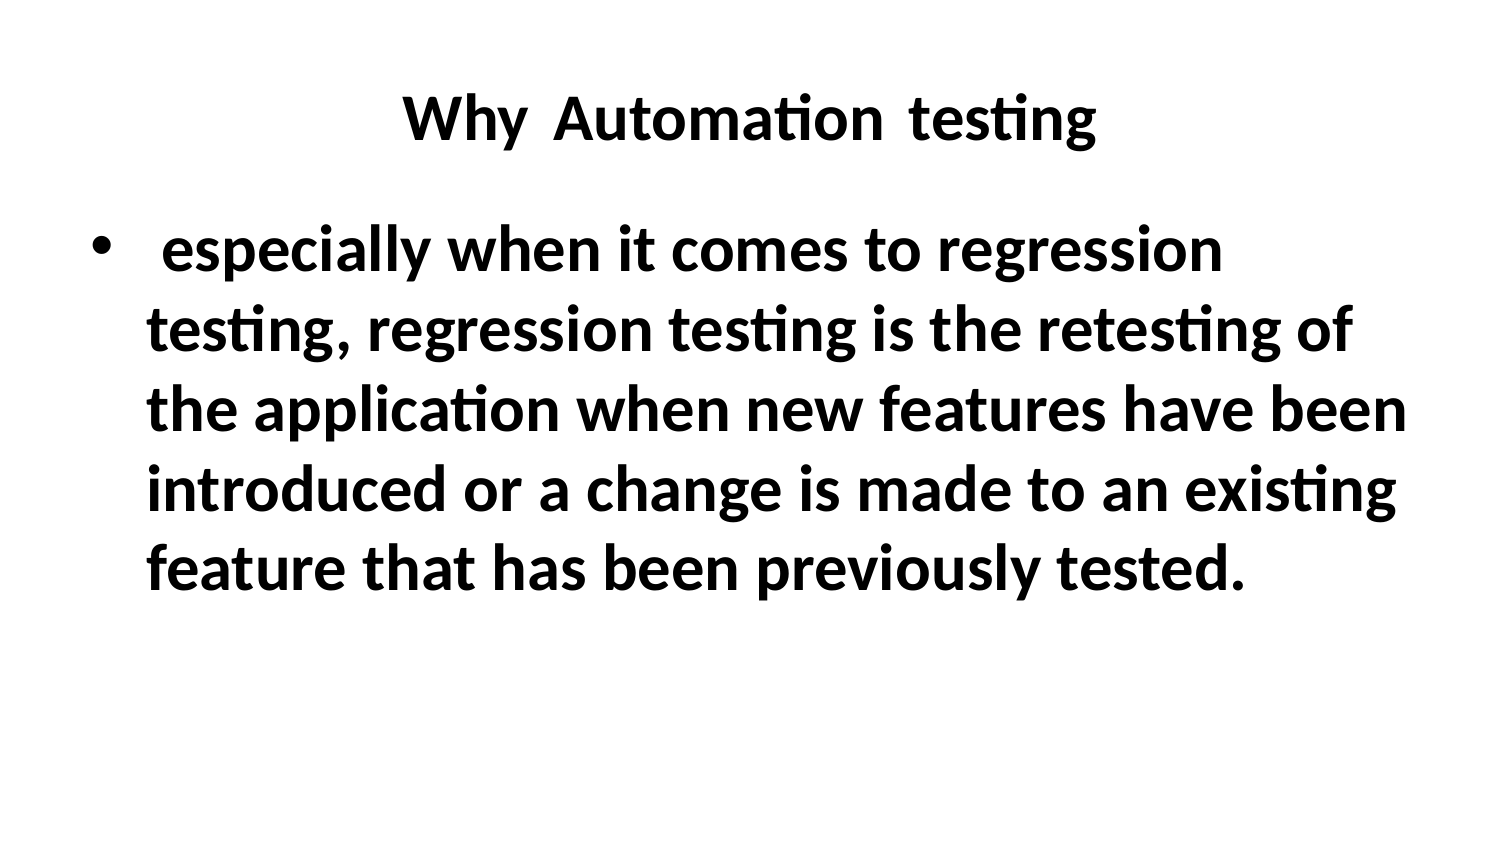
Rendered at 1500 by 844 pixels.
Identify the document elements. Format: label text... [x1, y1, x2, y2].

title Why Automation testing [75, 33, 1425, 175]
list especially when it comes to regression testing, regression testing is the retesting of the application when new features have been introduced or a change is made to an existing feature that has been previously tested. [75, 196, 1425, 754]
